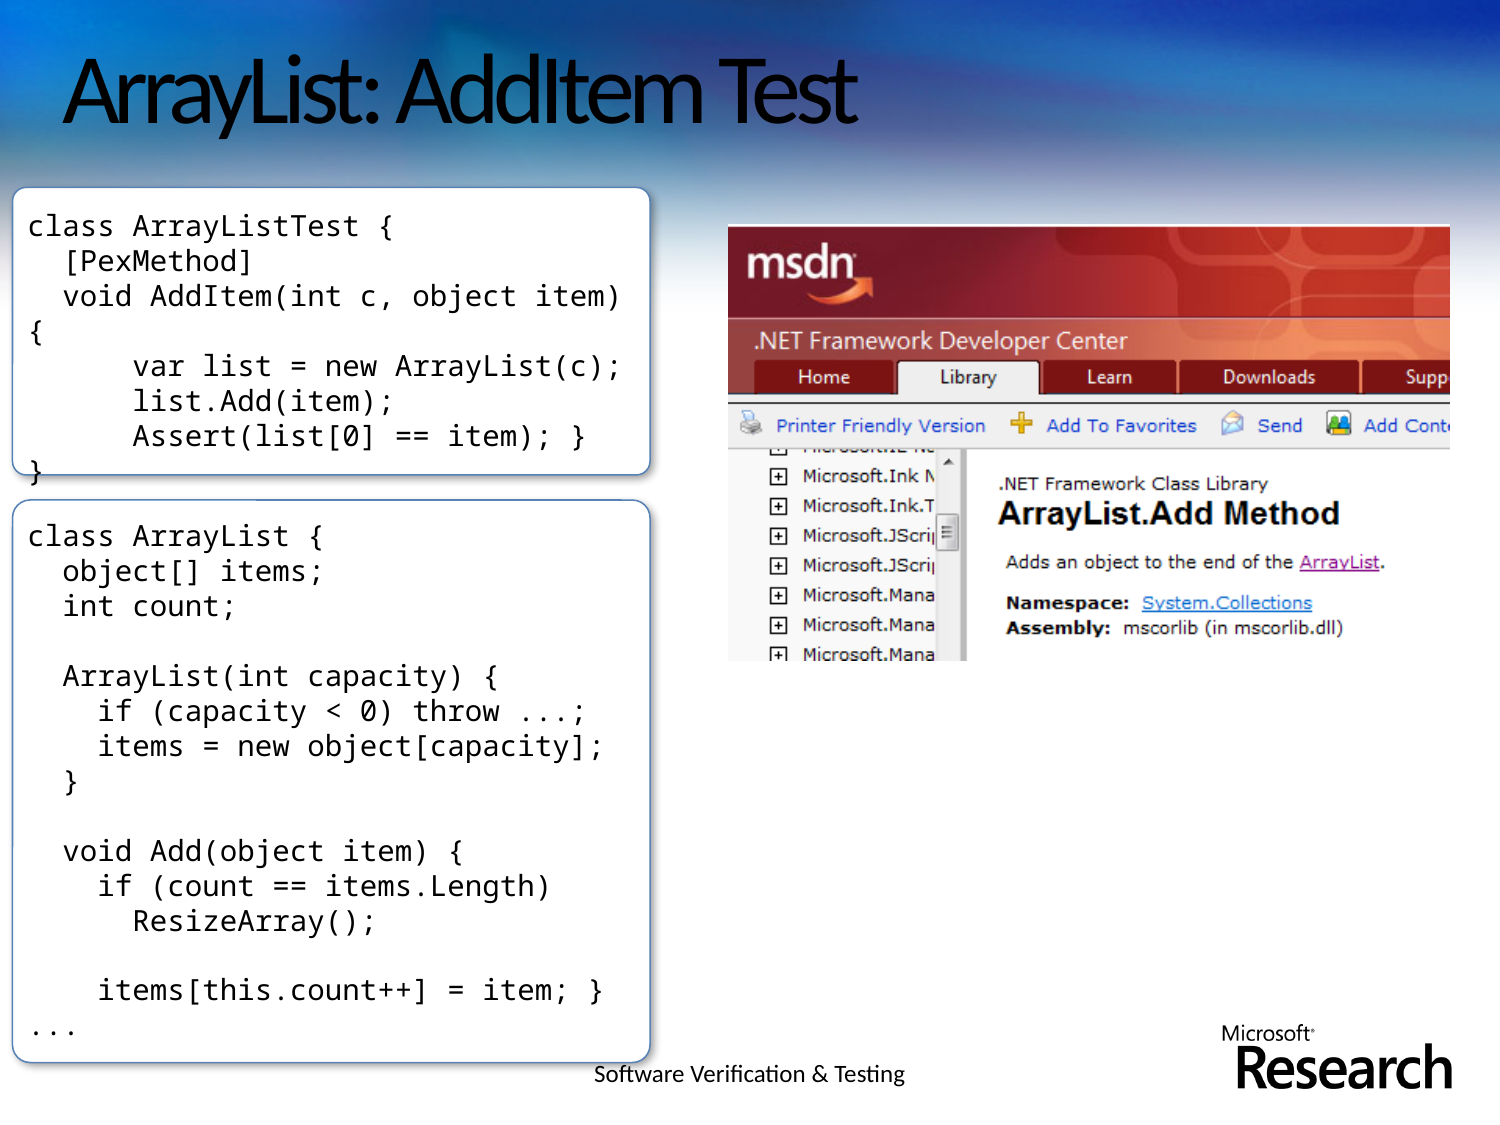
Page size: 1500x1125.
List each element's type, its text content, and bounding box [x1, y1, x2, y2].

picture [0, 0, 1500, 1125]
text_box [12, 509, 651, 1063]
footer Software Verification & Testing [512, 1042, 988, 1103]
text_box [12, 187, 651, 499]
title ArrayList: AddItem Test [62, 37, 1438, 148]
